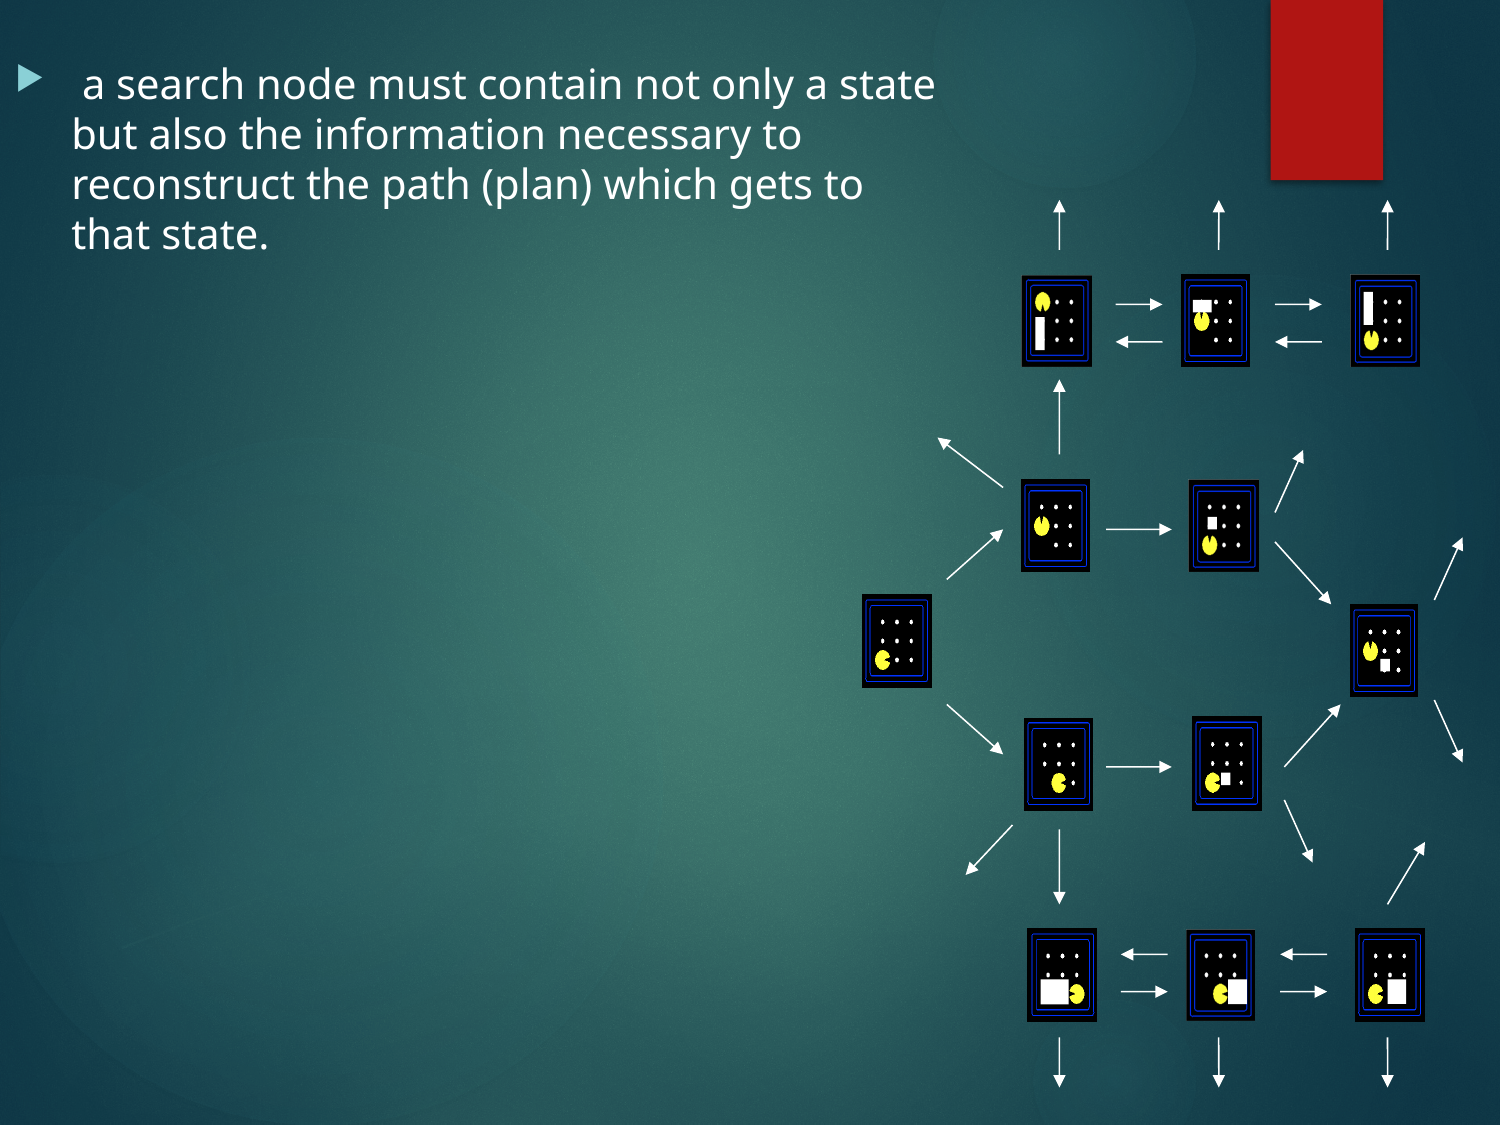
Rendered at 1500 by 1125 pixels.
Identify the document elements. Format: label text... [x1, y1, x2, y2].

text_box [862, 199, 1463, 1088]
list a search node must contain not only a state but also the information necessary to reconstruct the path (plan) which gets to that state. [0, 50, 963, 450]
